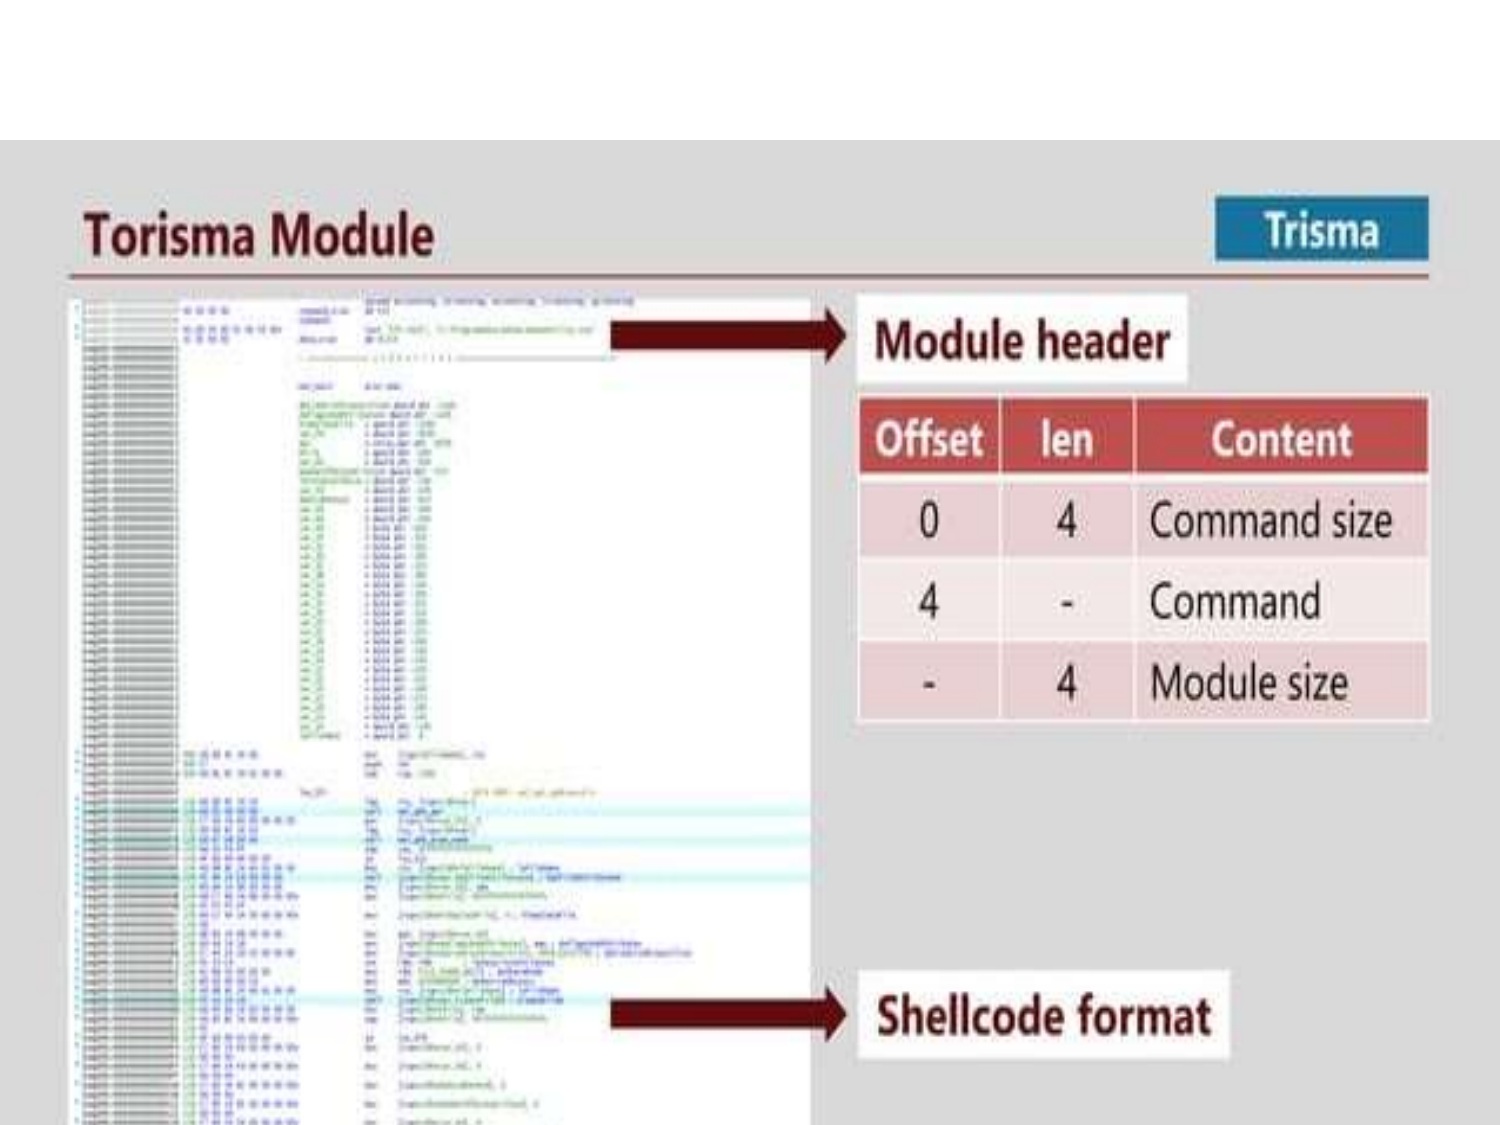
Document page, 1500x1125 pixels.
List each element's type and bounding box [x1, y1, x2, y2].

picture [0, 139, 1500, 1125]
